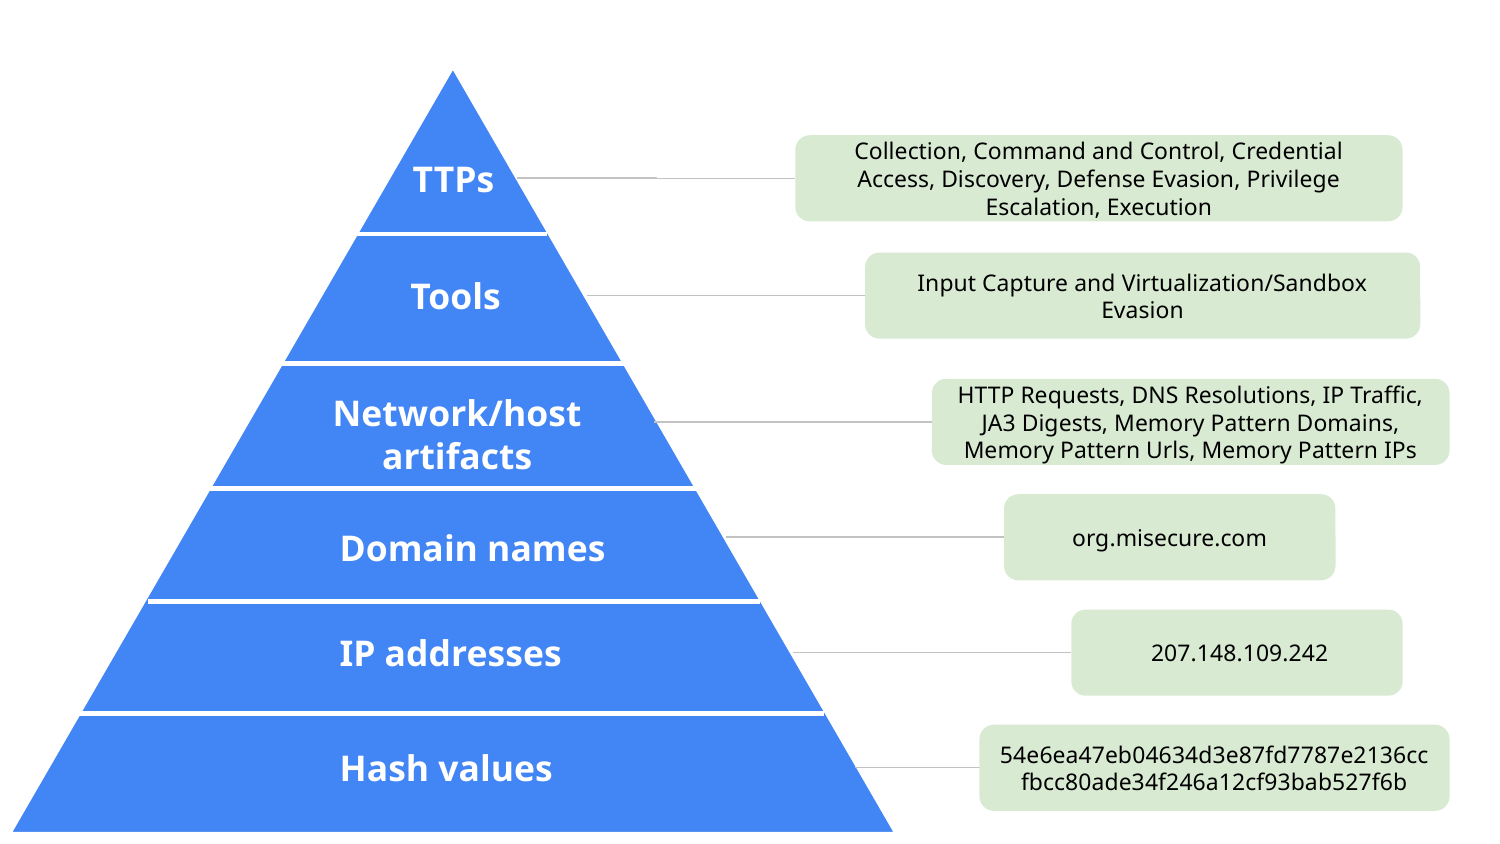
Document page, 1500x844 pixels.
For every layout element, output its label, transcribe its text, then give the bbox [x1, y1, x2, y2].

text_box Collection, Command and Control, Credential Access, Discovery, Defense Evasion, Privilege Escalation, Execution [902, 135, 1403, 222]
text_box Input Capture and Virtualization/Sandbox Evasion [902, 252, 1421, 339]
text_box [8, 65, 898, 835]
text_box 54e6ea47eb04634d3e87fd7787e2136ccfbcc80ade34f246a12cf93bab527f6b [979, 724, 1450, 811]
text_box 207.148.109.242 [1071, 609, 1403, 696]
text_box org.misecure.com [1004, 494, 1336, 581]
text_box HTTP Requests, DNS Resolutions, IP Traffic, JA3 Digests, Memory Pattern Domains, Memory Pattern Urls, Memory Pattern IPs [931, 378, 1450, 465]
